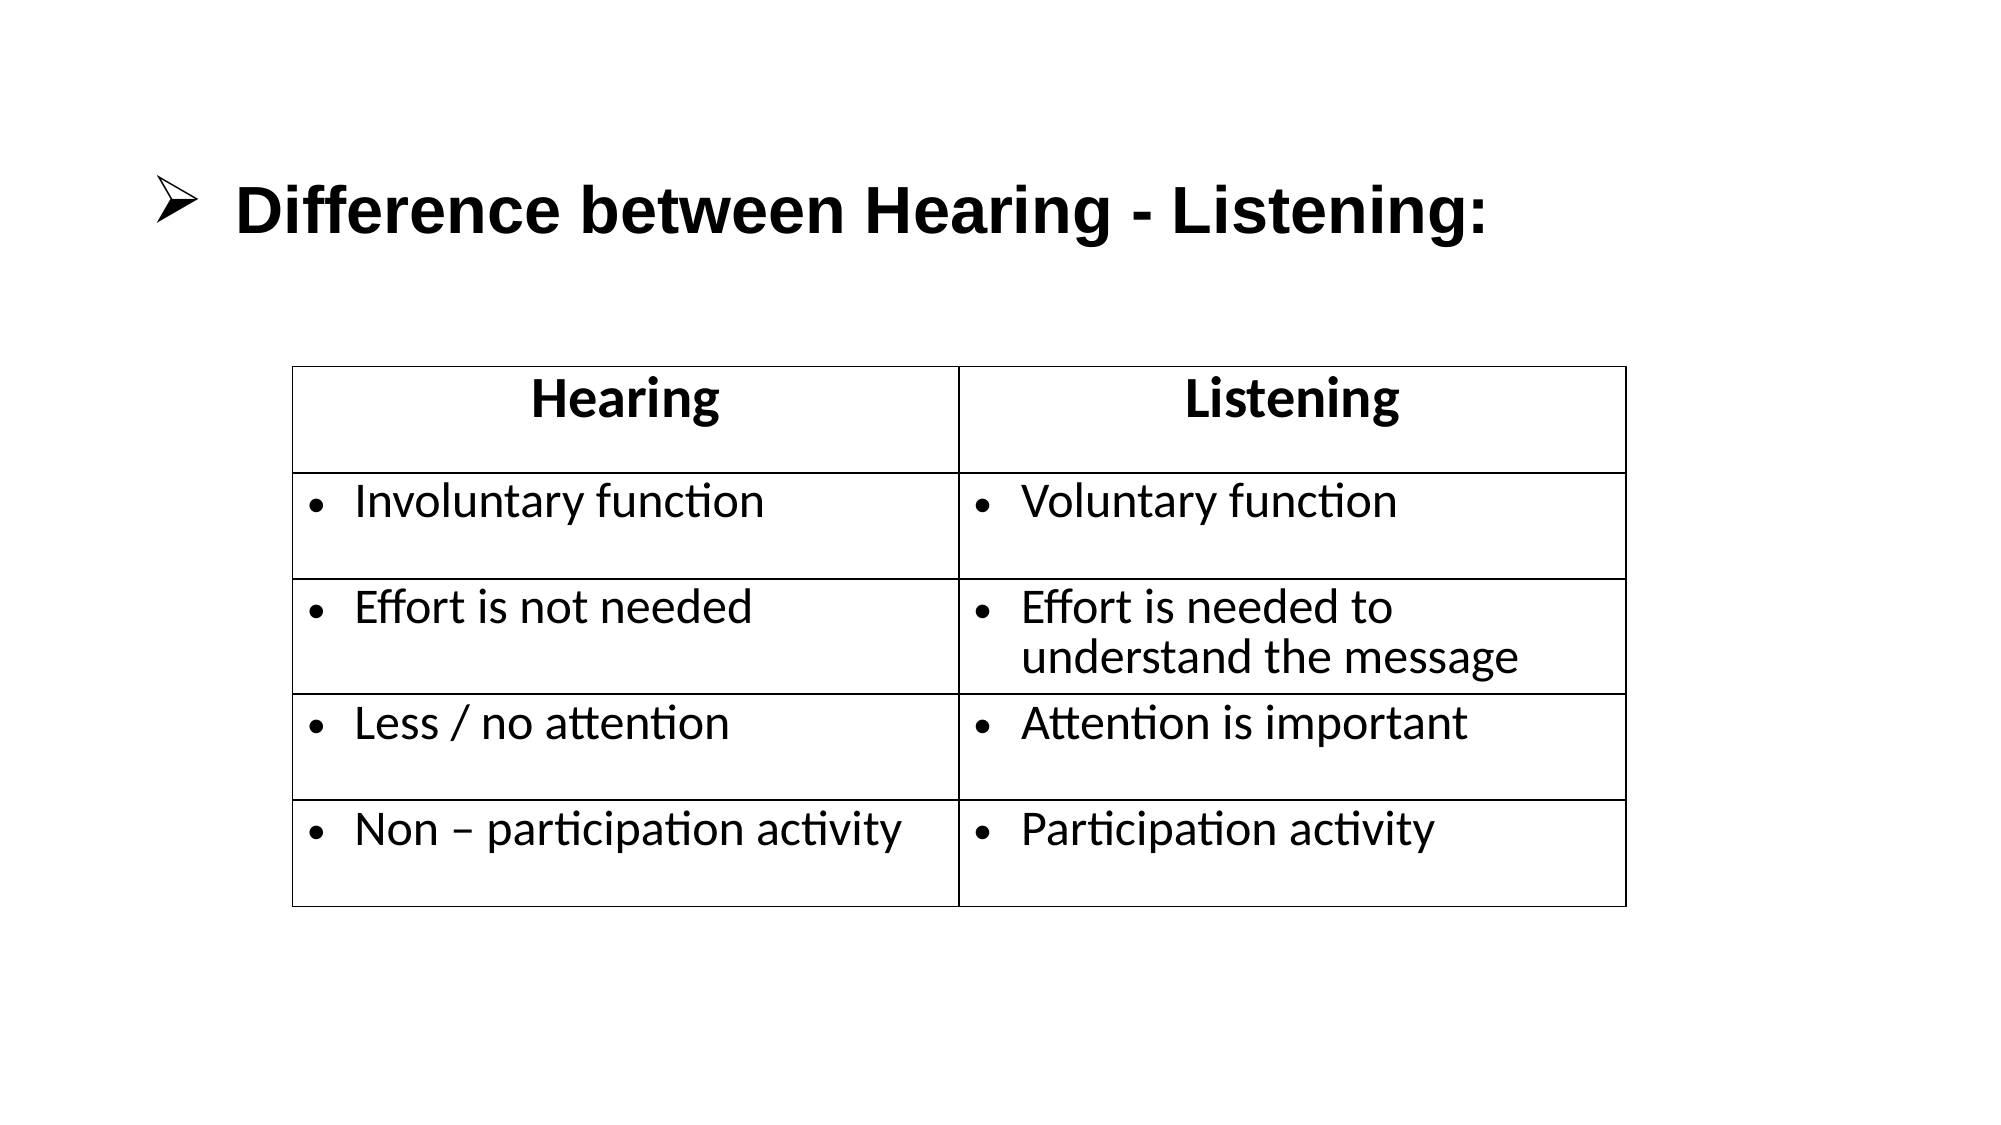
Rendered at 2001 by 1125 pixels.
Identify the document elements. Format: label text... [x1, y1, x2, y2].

table_cell Non – participation activity [293, 801, 958, 906]
table_cell Less / no attention [293, 695, 958, 799]
table_cell Effort is needed to understand the message [960, 580, 1625, 693]
table_cell Involuntary function [293, 474, 958, 578]
table_cell Attention is important [960, 695, 1625, 799]
table_header Listening [960, 367, 1625, 472]
table_cell Effort is not needed [293, 580, 958, 693]
table_cell Voluntary function [960, 474, 1625, 578]
table_cell Participation activity [960, 801, 1625, 906]
title Difference between Hearing - Listening: [136, 87, 1862, 256]
table_header Hearing [293, 367, 958, 472]
